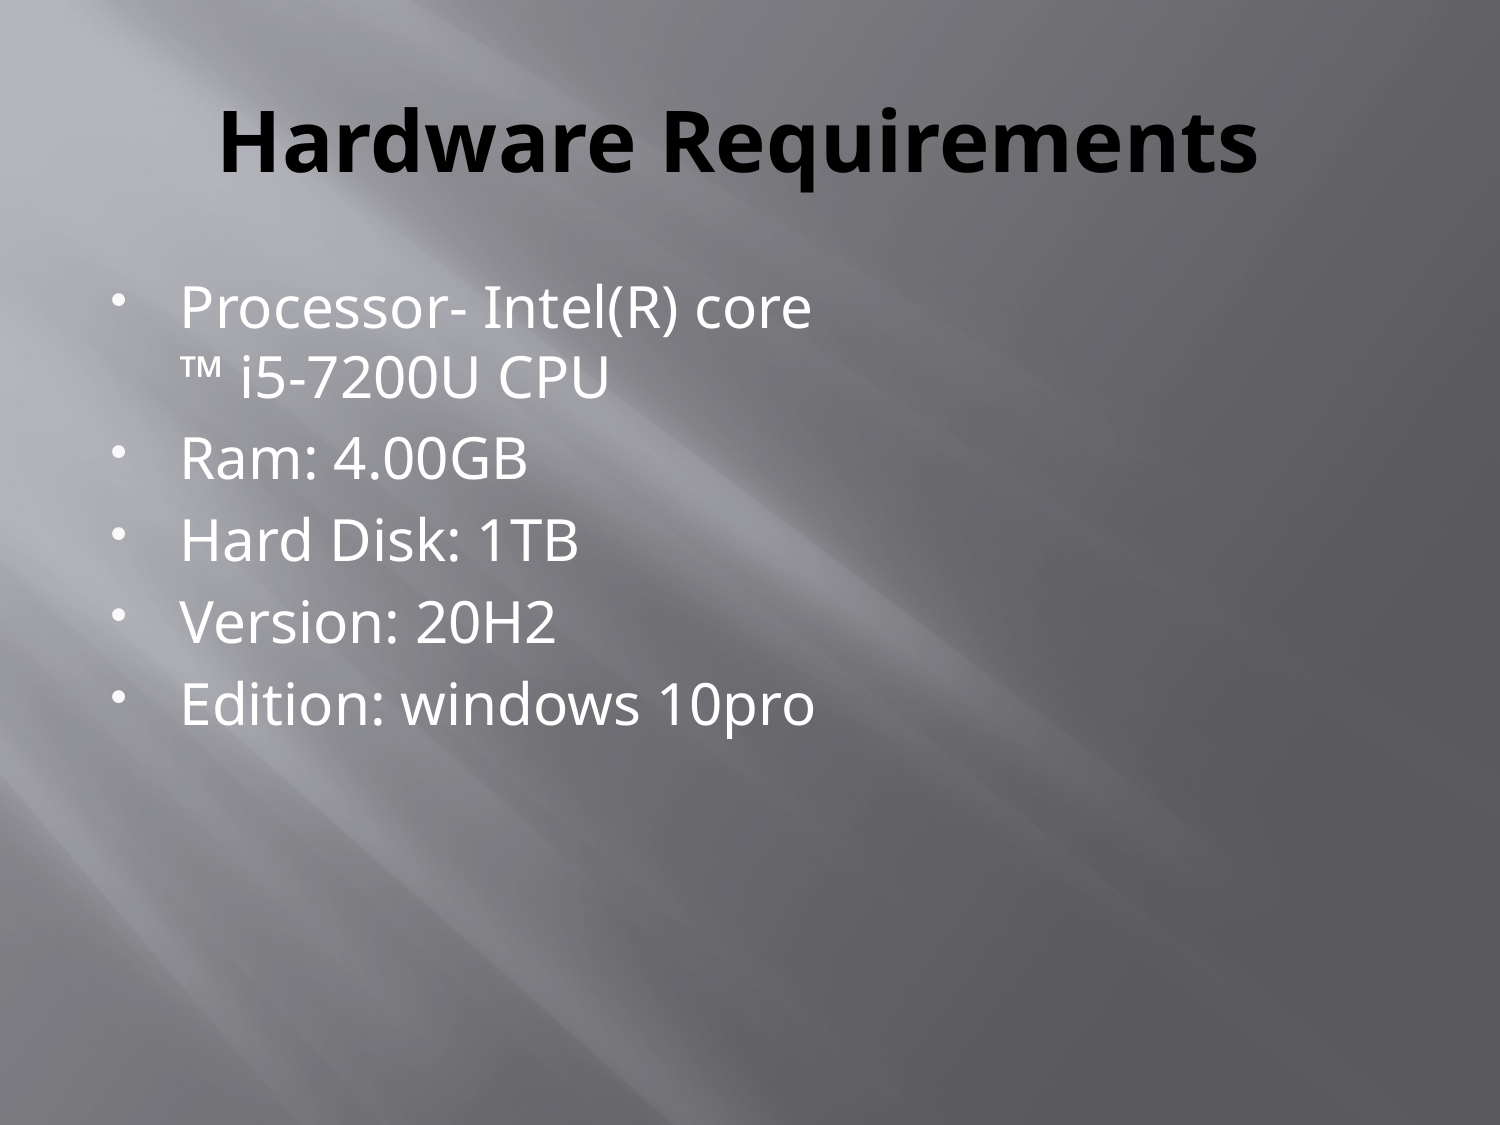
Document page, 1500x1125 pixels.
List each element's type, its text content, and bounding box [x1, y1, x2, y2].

list Processor- Intel(R) core ™ i5-7200U CPU Ram: 4.00GB Hard Disk: 1TB Version: 20H2 Edition: windows 10pro [75, 262, 1425, 1035]
title Hardware Requirements [75, 45, 1425, 233]
